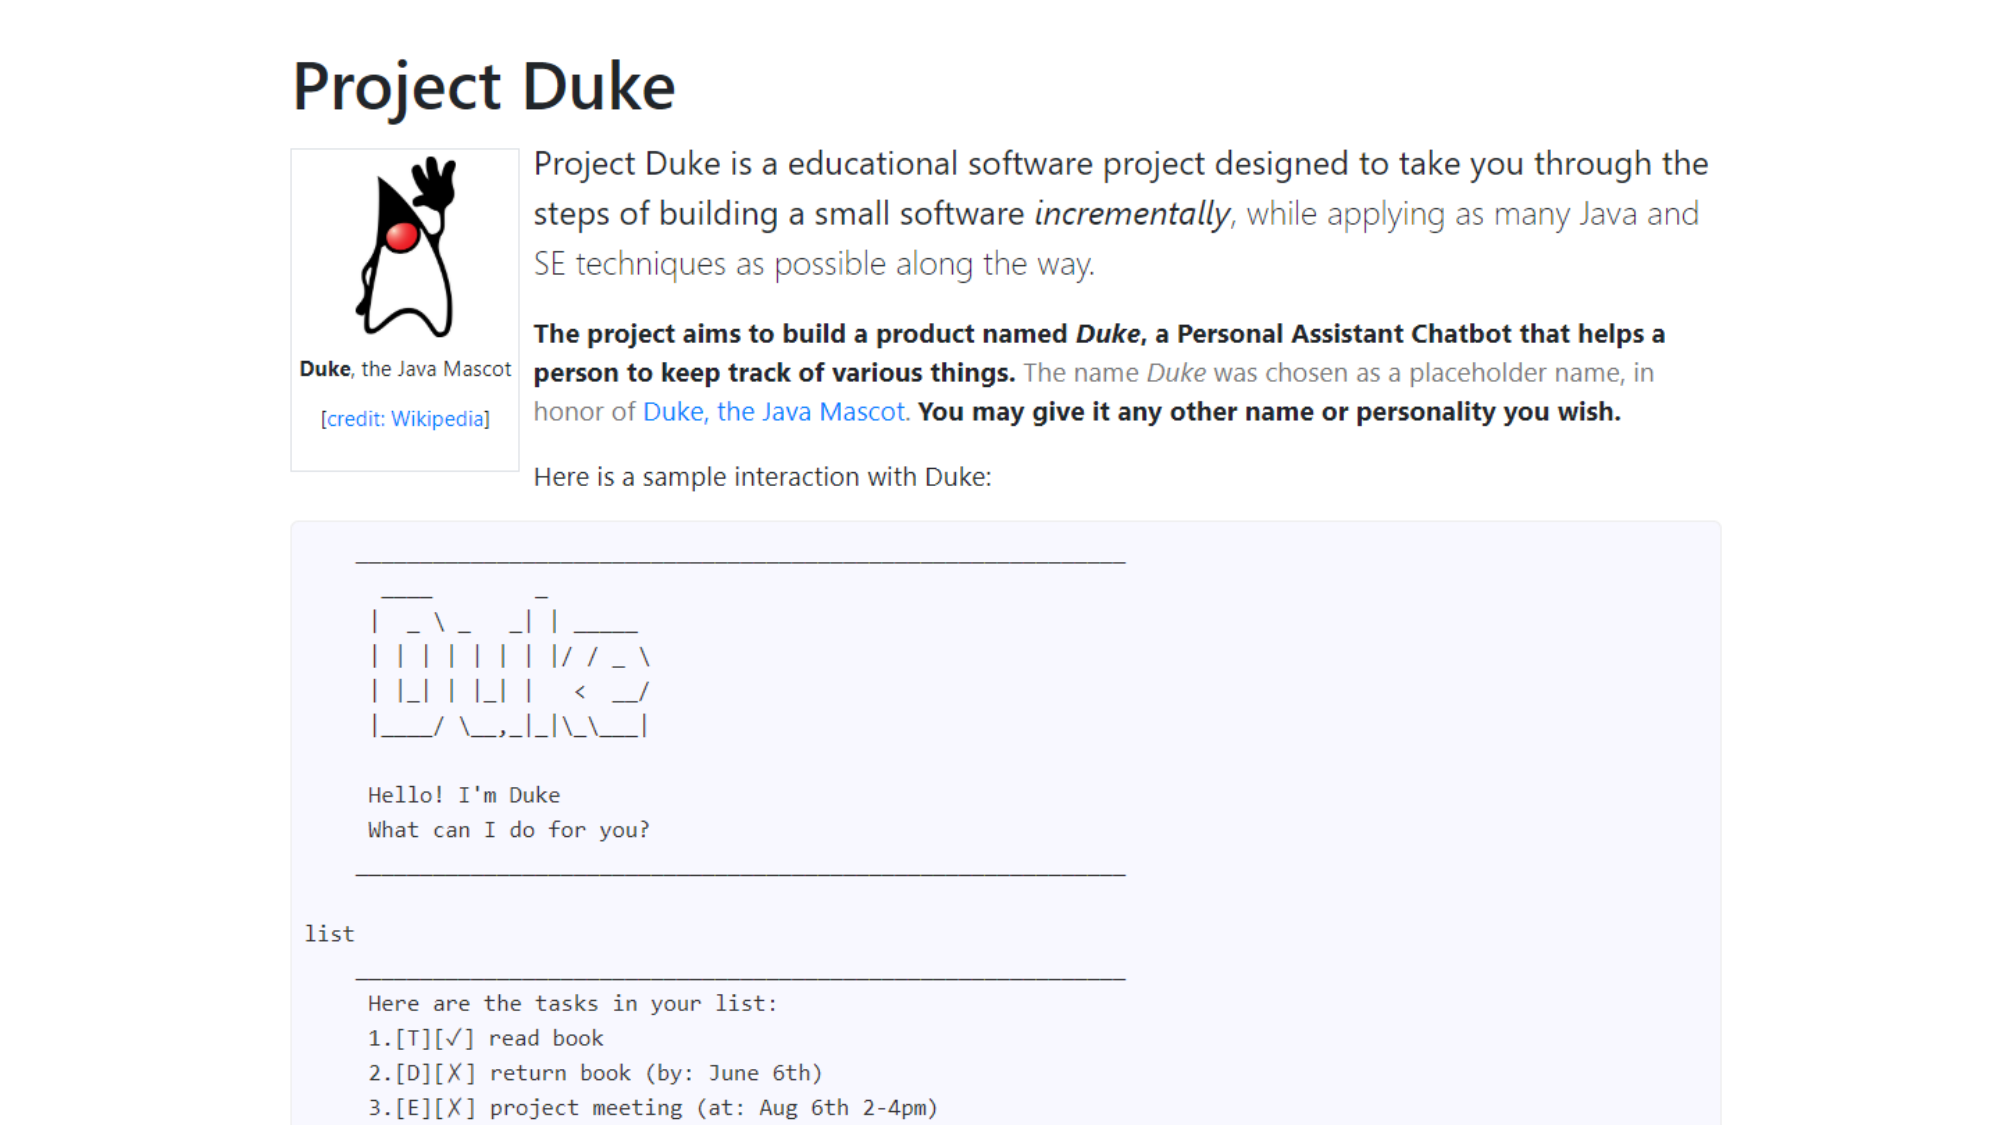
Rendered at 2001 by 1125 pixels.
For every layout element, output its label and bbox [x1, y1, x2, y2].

picture [260, 29, 1740, 1125]
